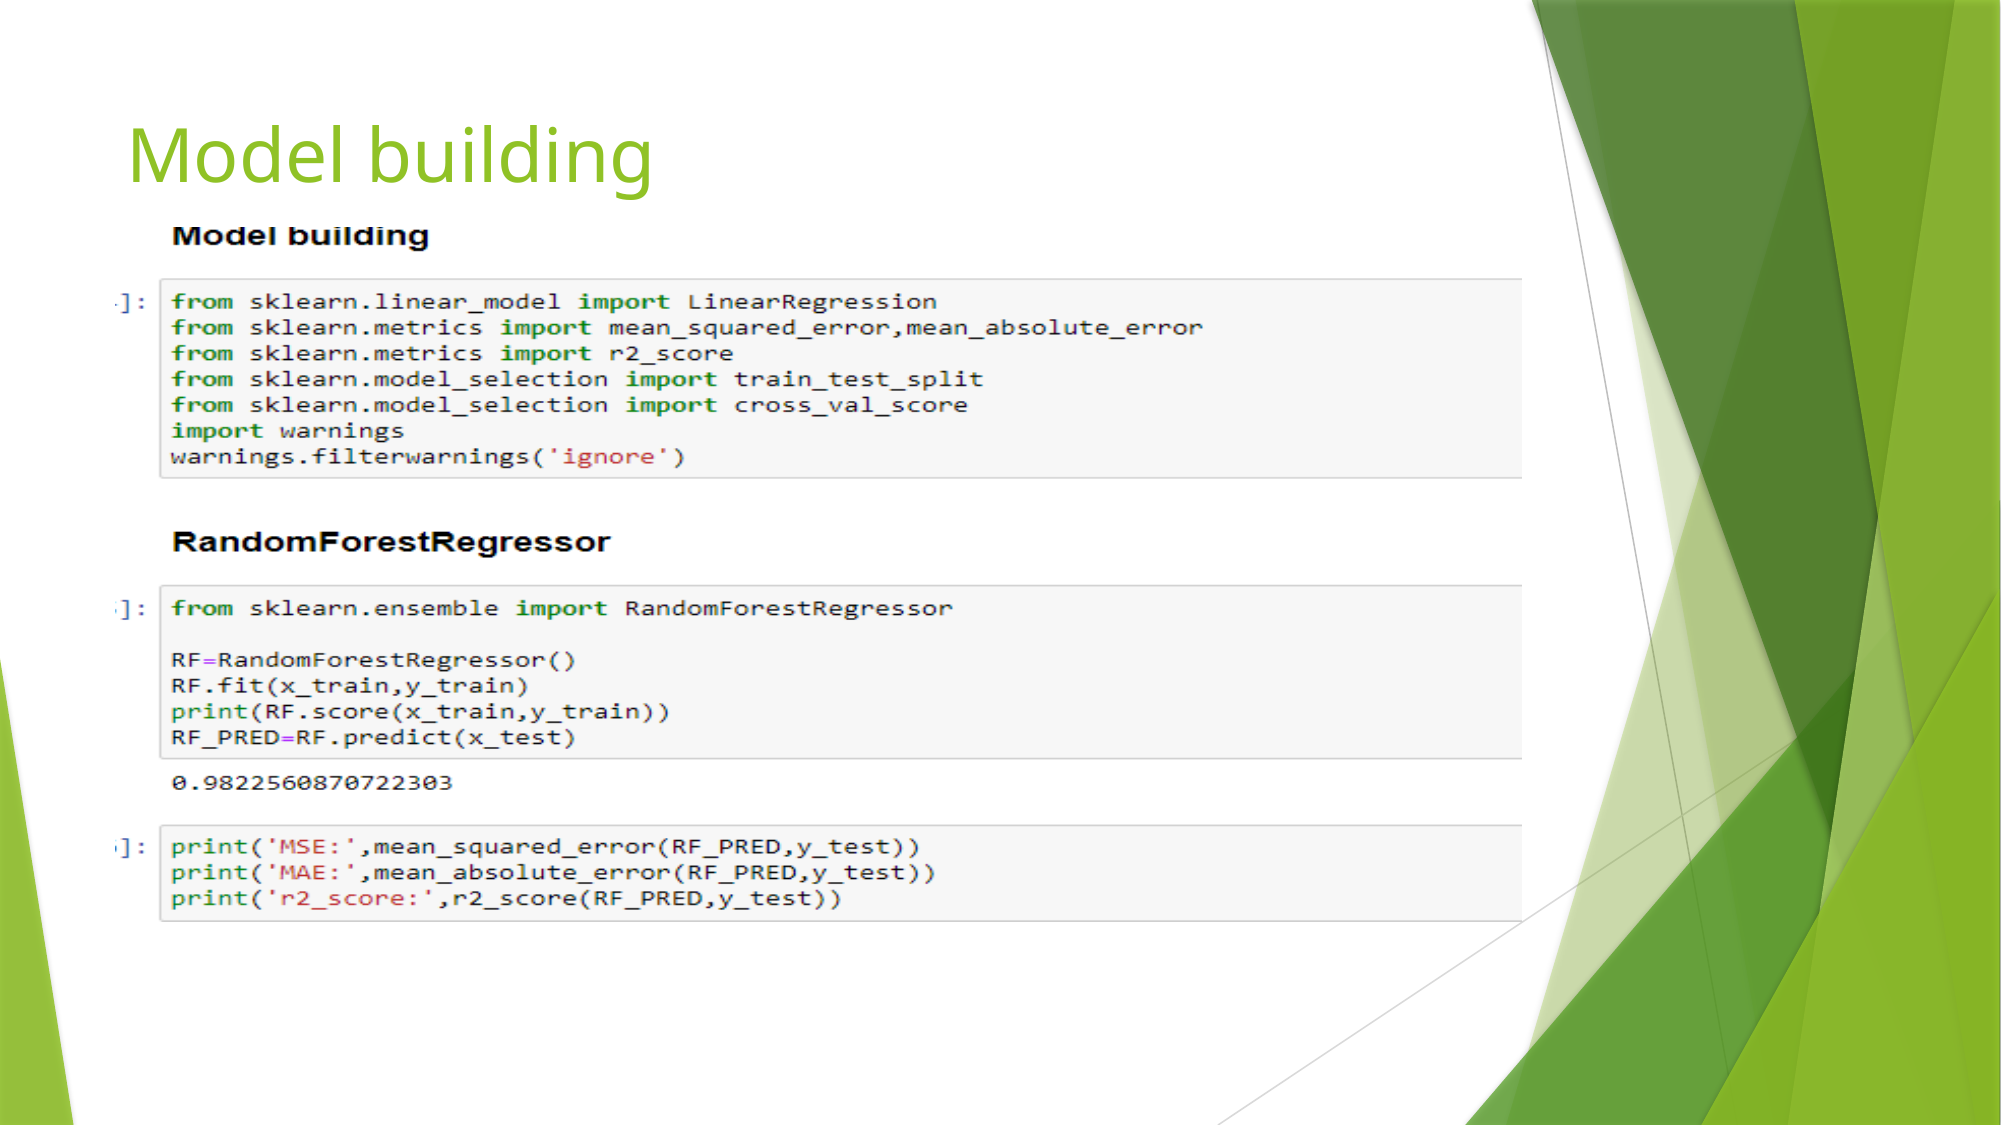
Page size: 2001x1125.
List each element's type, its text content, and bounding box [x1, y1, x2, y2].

title Model building [111, 99, 1522, 228]
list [114, 226, 1522, 923]
